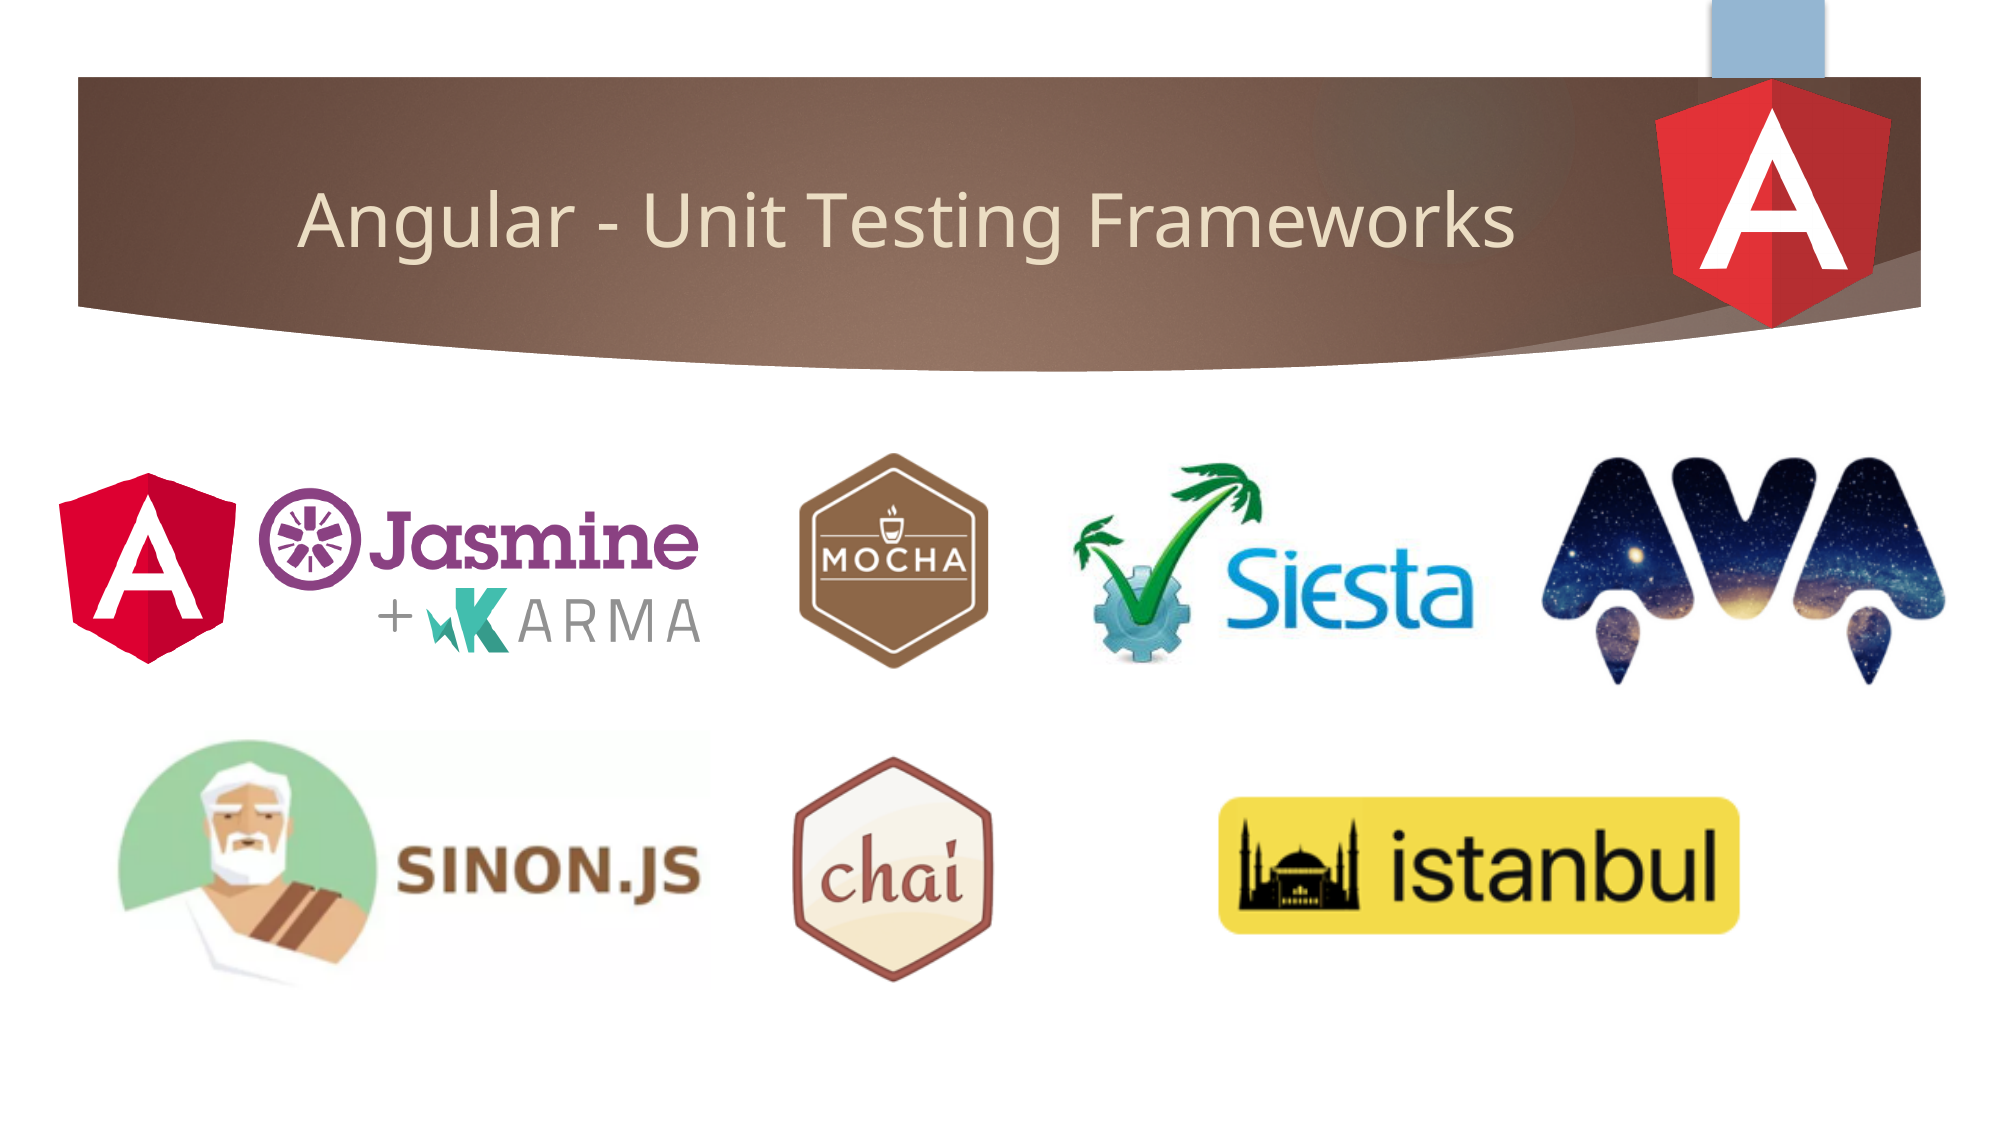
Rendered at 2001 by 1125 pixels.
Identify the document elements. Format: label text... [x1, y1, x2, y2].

picture [1050, 438, 2000, 695]
picture [38, 459, 728, 674]
picture [1156, 731, 1794, 993]
picture [1655, 77, 1907, 329]
picture [753, 430, 1025, 703]
picture [109, 725, 717, 990]
title Angular - Unit Testing Frameworks [189, 159, 1627, 276]
picture [753, 731, 1024, 1024]
